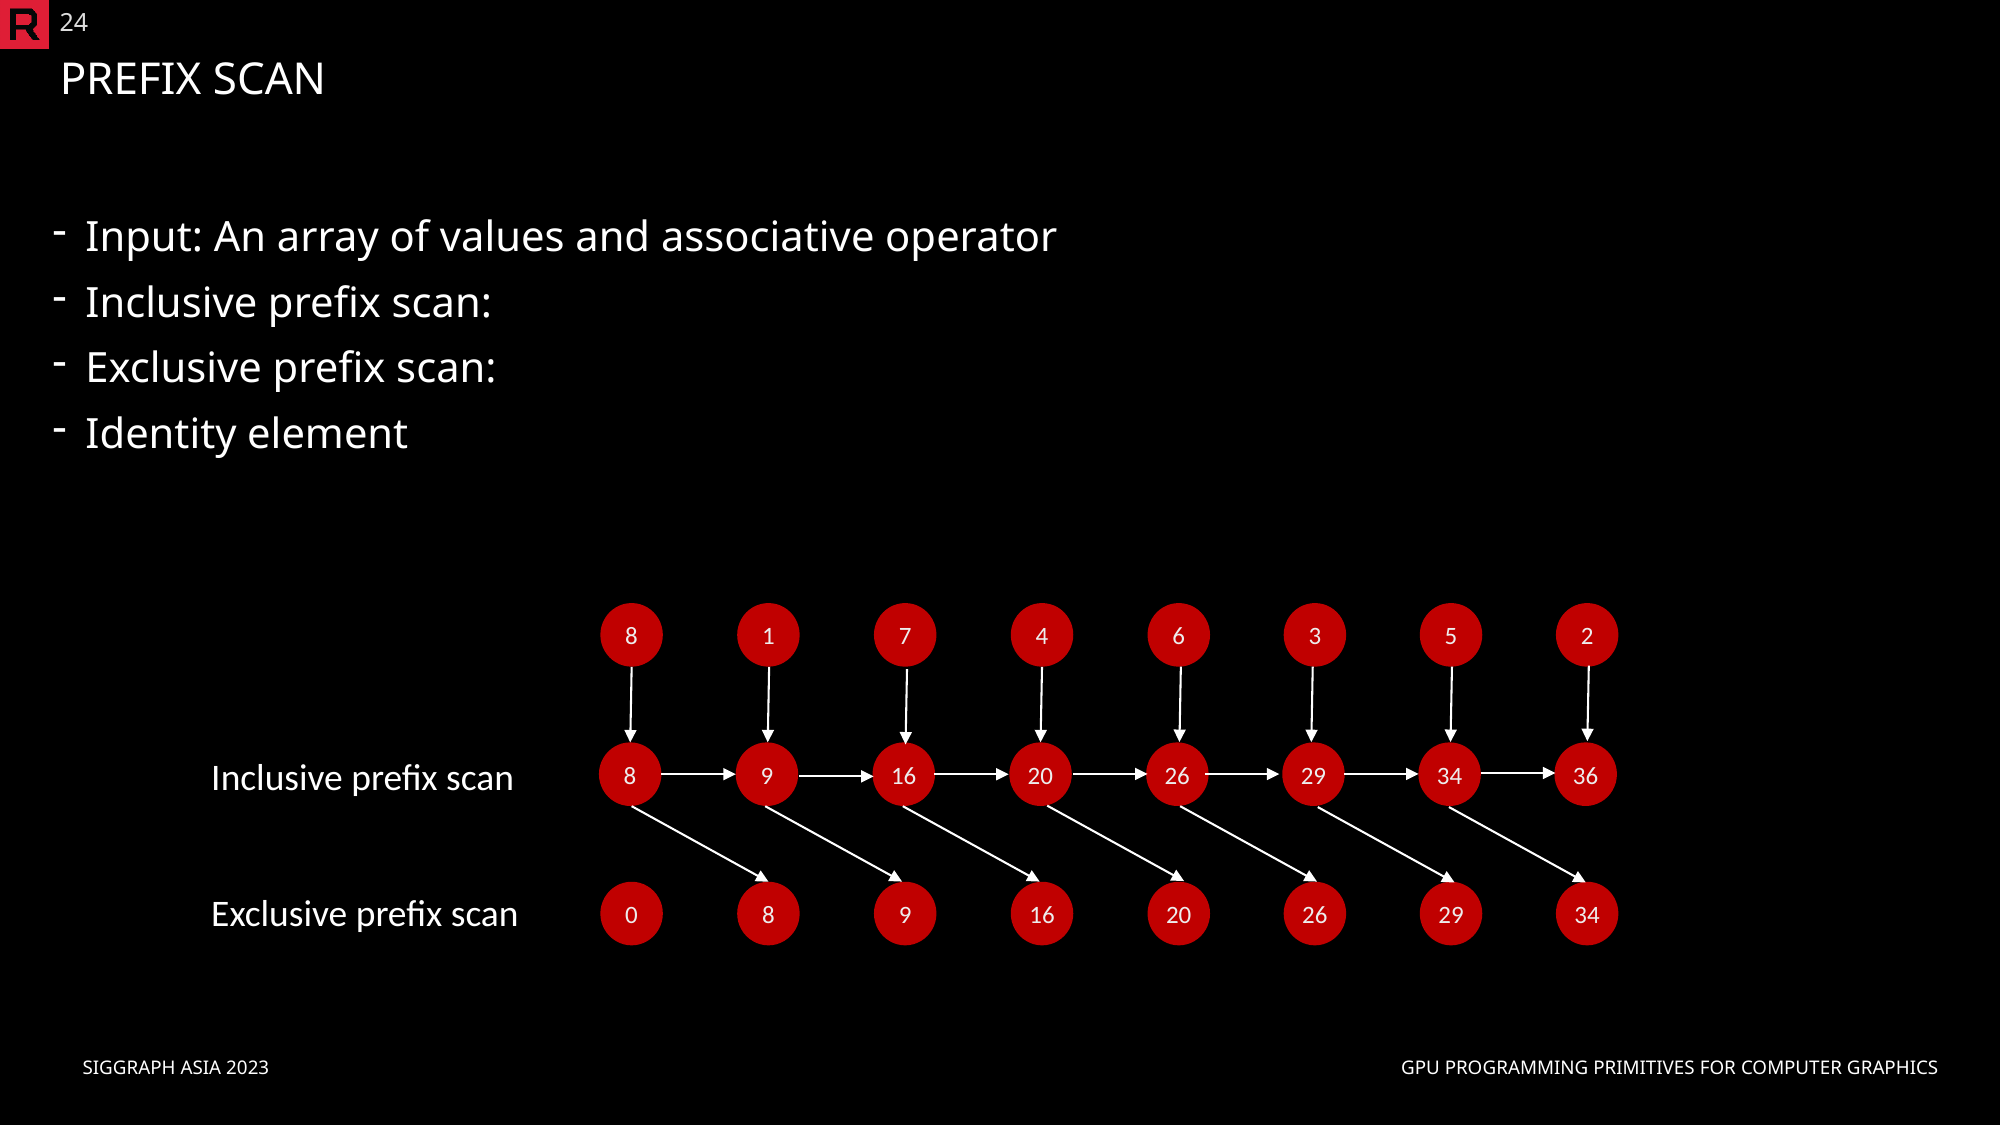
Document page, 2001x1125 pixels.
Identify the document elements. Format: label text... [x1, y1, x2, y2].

text_box Exclusive prefix scan [203, 881, 537, 942]
text_box 16 [1010, 881, 1074, 946]
text_box Inclusive prefix scan [203, 745, 537, 806]
slide_number 24 [57, 7, 89, 39]
text_box 20 [1009, 742, 1072, 806]
text_box 4 [1010, 603, 1074, 667]
text_box 8 [600, 603, 663, 667]
text_box 9 [735, 742, 799, 805]
title Prefix Scan [51, 48, 1958, 113]
text_box 5 [1419, 603, 1483, 667]
text_box 6 [1147, 603, 1211, 667]
text_box 36 [1554, 742, 1617, 806]
text_box 29 [1282, 742, 1345, 806]
text_box 26 [1146, 742, 1209, 805]
text_box 1 [737, 603, 800, 667]
text_box 8 [737, 882, 800, 946]
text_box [1179, 805, 1318, 882]
text_box 3 [1283, 603, 1347, 667]
text_box 9 [873, 882, 937, 946]
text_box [1317, 806, 1448, 883]
text_box 7 [873, 603, 937, 667]
text_box 2 [1555, 603, 1619, 667]
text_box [902, 805, 1040, 882]
text_box 16 [872, 742, 935, 805]
text_box 34 [1418, 742, 1481, 806]
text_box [631, 805, 764, 882]
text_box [1448, 806, 1587, 883]
text_box 34 [1555, 881, 1619, 946]
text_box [764, 805, 902, 882]
text_box 0 [600, 881, 663, 946]
text_box 29 [1419, 883, 1483, 946]
picture [0, 0, 49, 49]
text_box 8 [598, 742, 662, 806]
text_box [1047, 805, 1179, 882]
text_box 20 [1147, 882, 1211, 946]
text_box 26 [1283, 882, 1347, 946]
